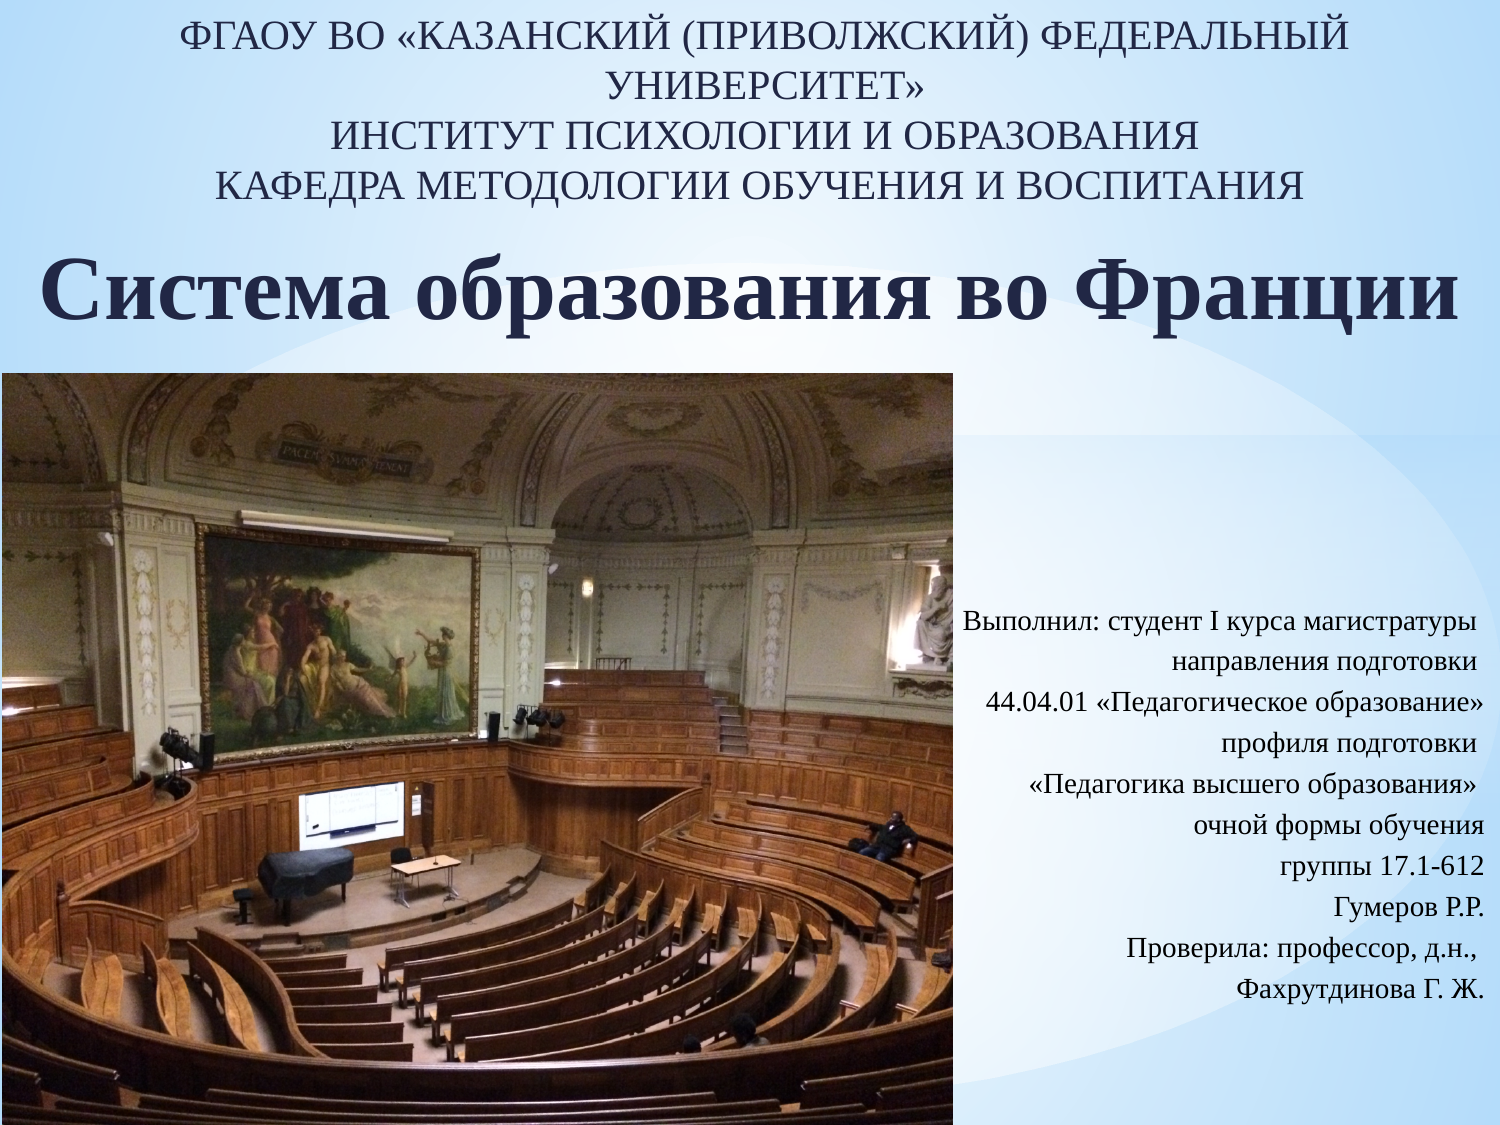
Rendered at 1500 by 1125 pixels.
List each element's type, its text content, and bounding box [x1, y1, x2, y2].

subtitle Система образования во Франции Выполнил: студент I курса магистратуры направления подготовки 44.04.01 «Педагогическое образование» профиля подготовки «Педагогика высшего образования» очной формы обучения группы 17.1-612 Гумеров Р.Р. Проверила: профессор, д.н., Фахрутдинова Г. Ж. [0, 219, 1500, 1125]
picture [1, 373, 954, 1125]
title ФГАОУ ВО «Казанский (Приволжский) федеральный университет» Институт психологии и образования Кафедра методологии обучения и воспитания [0, 0, 1500, 219]
